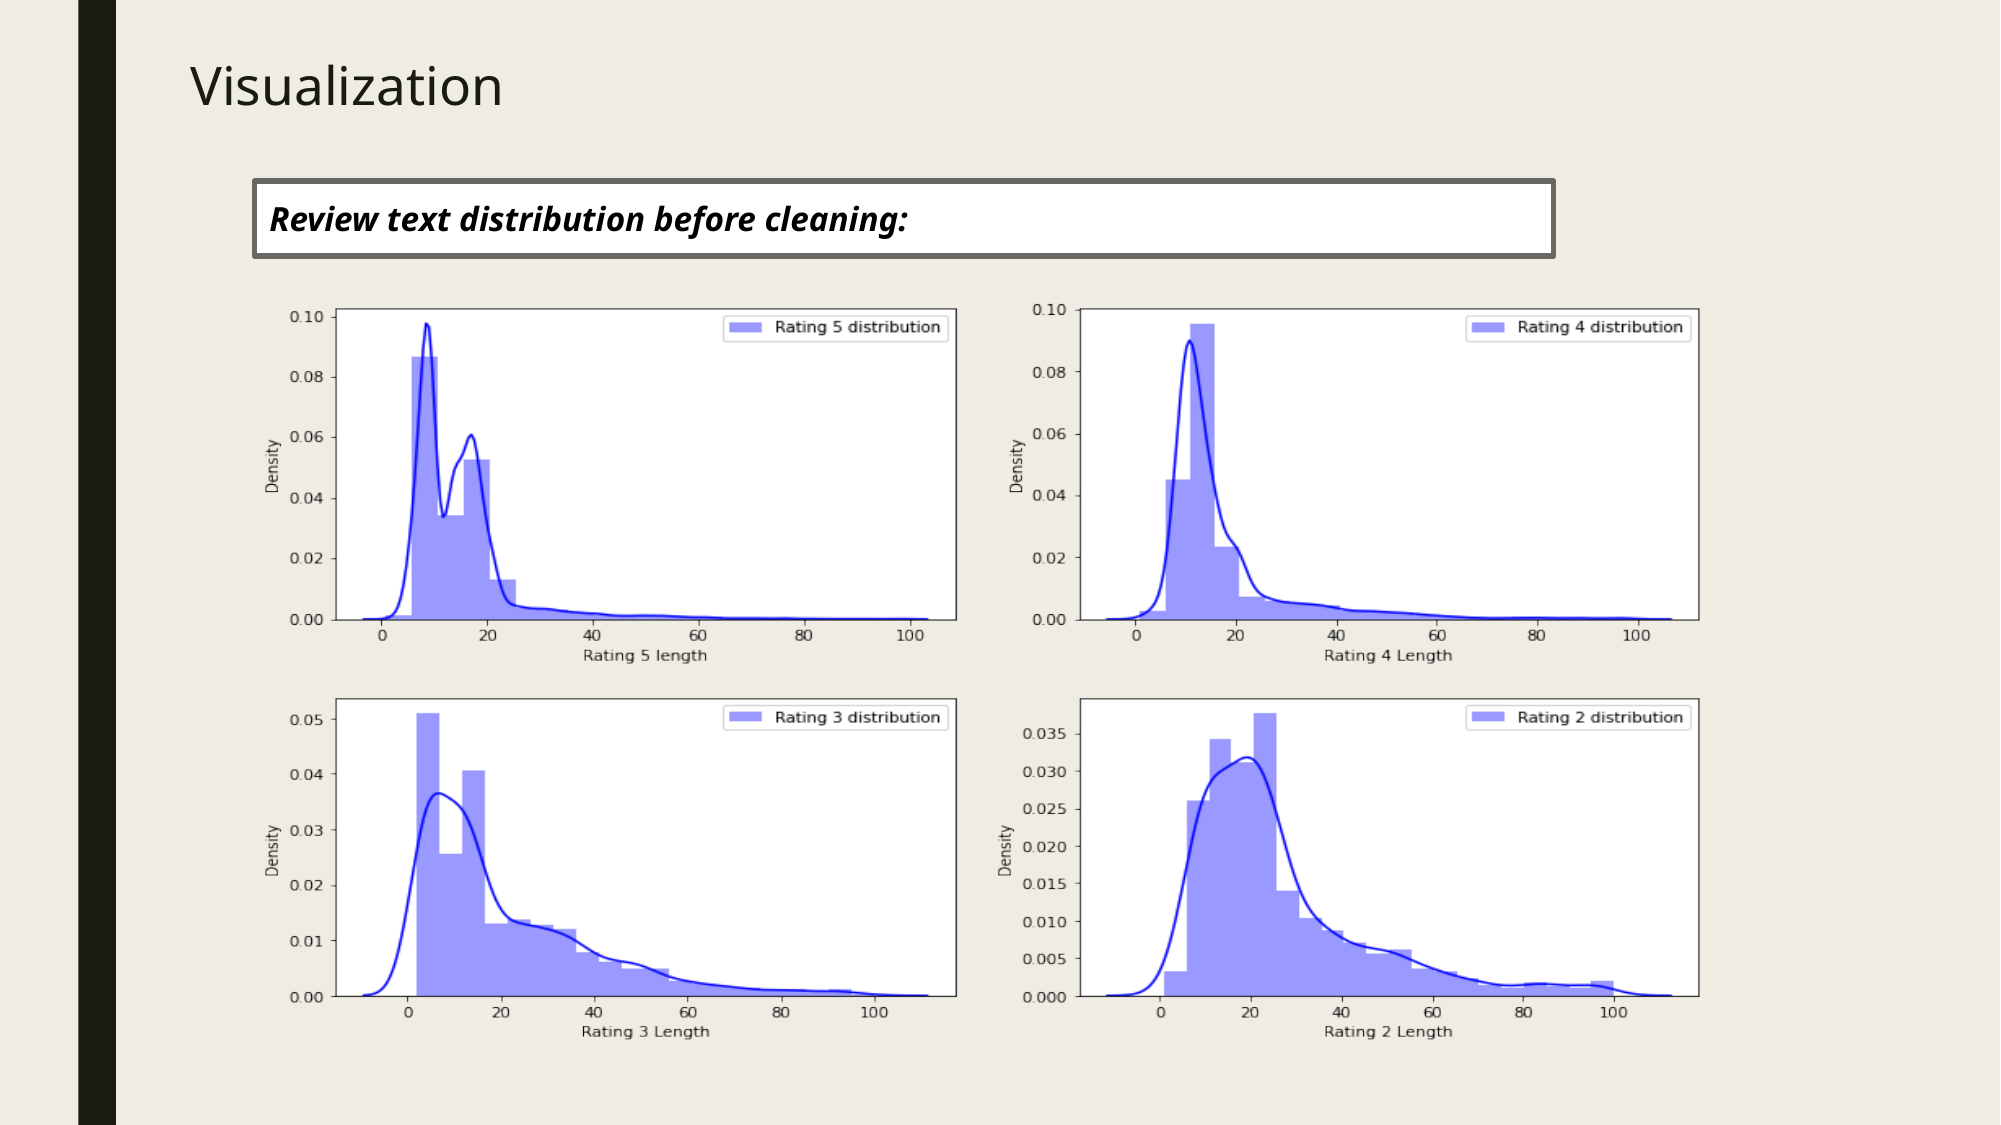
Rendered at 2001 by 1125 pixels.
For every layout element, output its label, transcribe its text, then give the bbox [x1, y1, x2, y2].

picture [254, 690, 1710, 1048]
picture [254, 294, 1710, 674]
title Visualization [175, 52, 1826, 125]
text_box Review text distribution before cleaning: [252, 178, 1556, 259]
text_box [175, 311, 1826, 1013]
